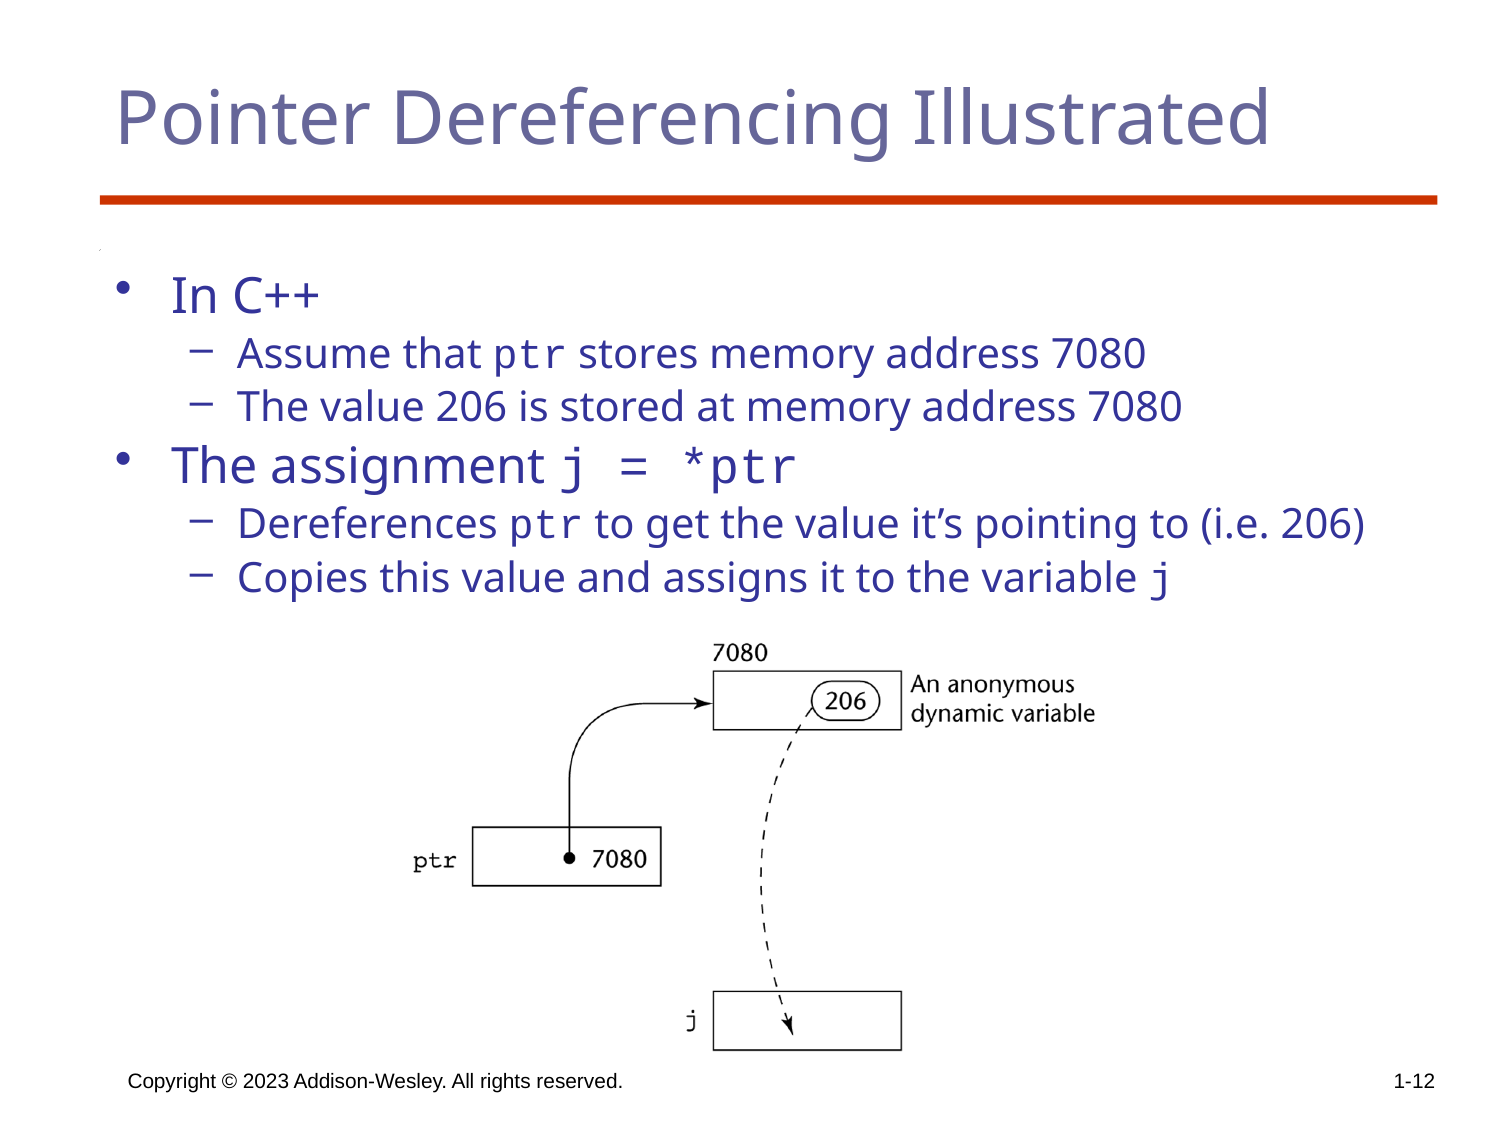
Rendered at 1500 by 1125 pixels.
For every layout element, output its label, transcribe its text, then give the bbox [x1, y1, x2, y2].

picture [399, 637, 1102, 1063]
slide_number 1-12 [1137, 1024, 1451, 1101]
footer Copyright © 2023 Addison-Wesley. All rights reserved. [112, 1024, 801, 1101]
title Pointer Dereferencing Illustrated [99, 62, 1438, 250]
text_box In C++ Assume that ptr stores memory address 7080 The value 206 is stored at memory address 7080 The assignment j = *ptr Dereferences ptr to get the value it’s pointing to (i.e. 206) Copies this value and assigns it to the variable j [99, 262, 1463, 1013]
